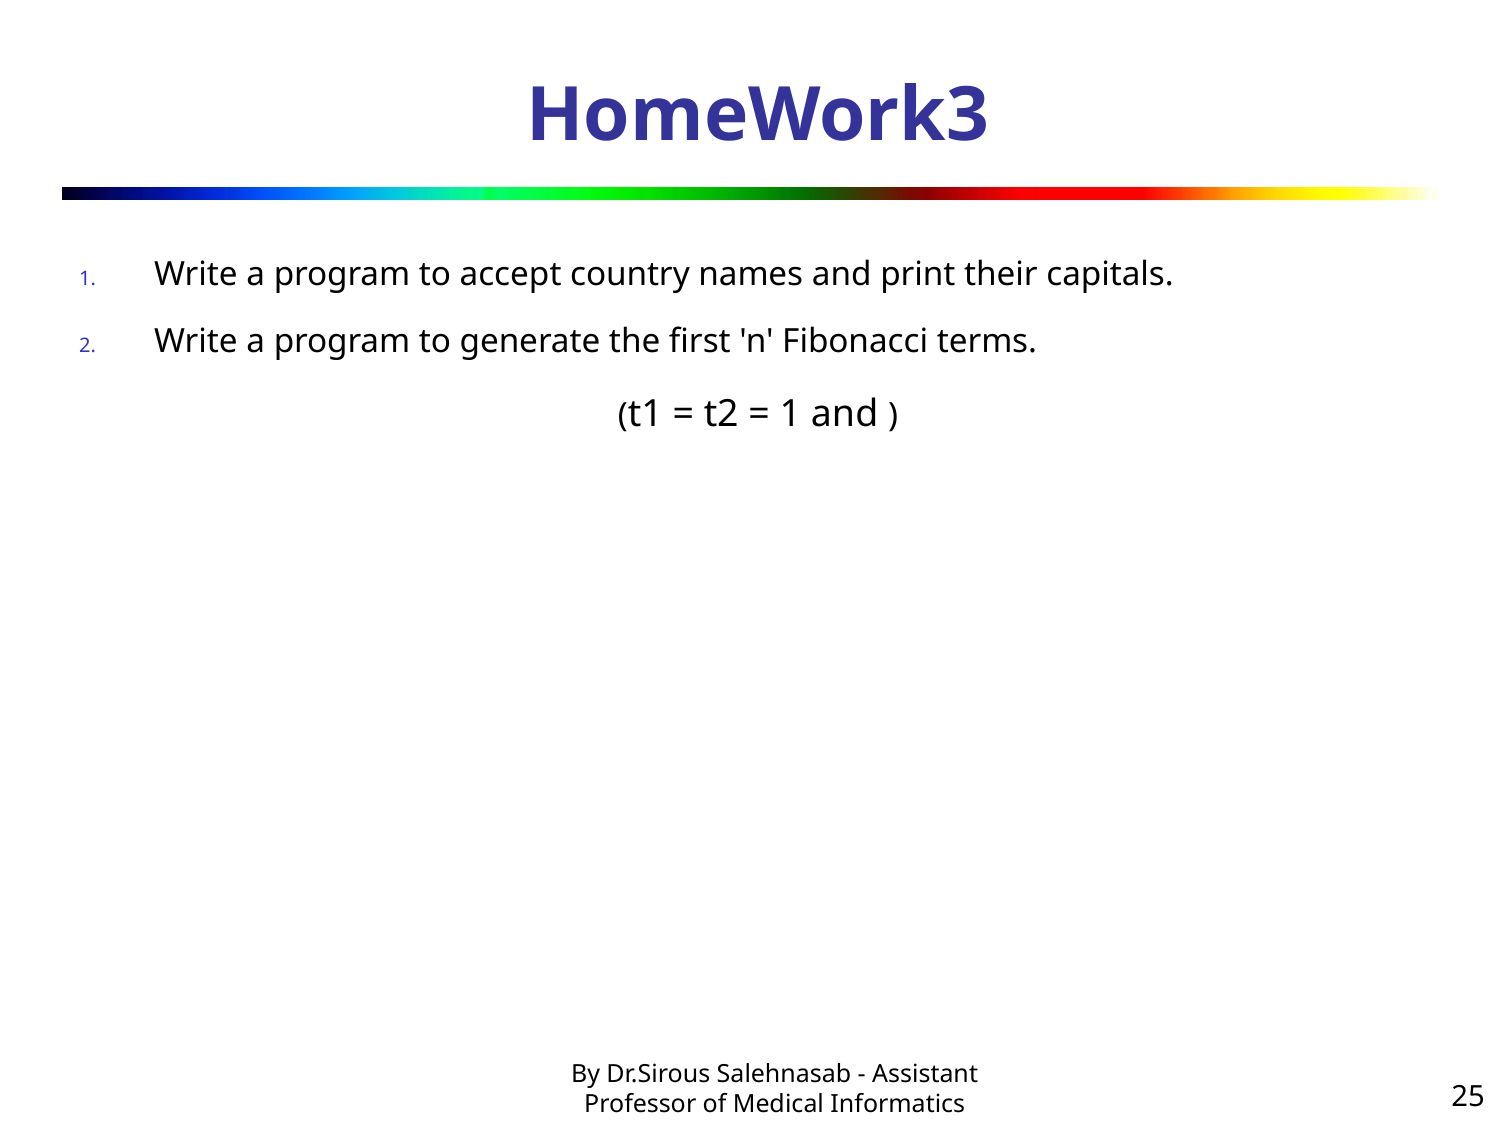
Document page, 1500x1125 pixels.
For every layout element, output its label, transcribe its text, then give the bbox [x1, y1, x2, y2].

picture [382, 187, 1438, 200]
title HomeWork3 [125, 37, 1391, 163]
slide_number 25 [1187, 1049, 1500, 1125]
picture [62, 187, 355, 200]
footer By Dr.Sirous Salehnasab - Assistant Professor of Medical Informatics [537, 1062, 1013, 1125]
